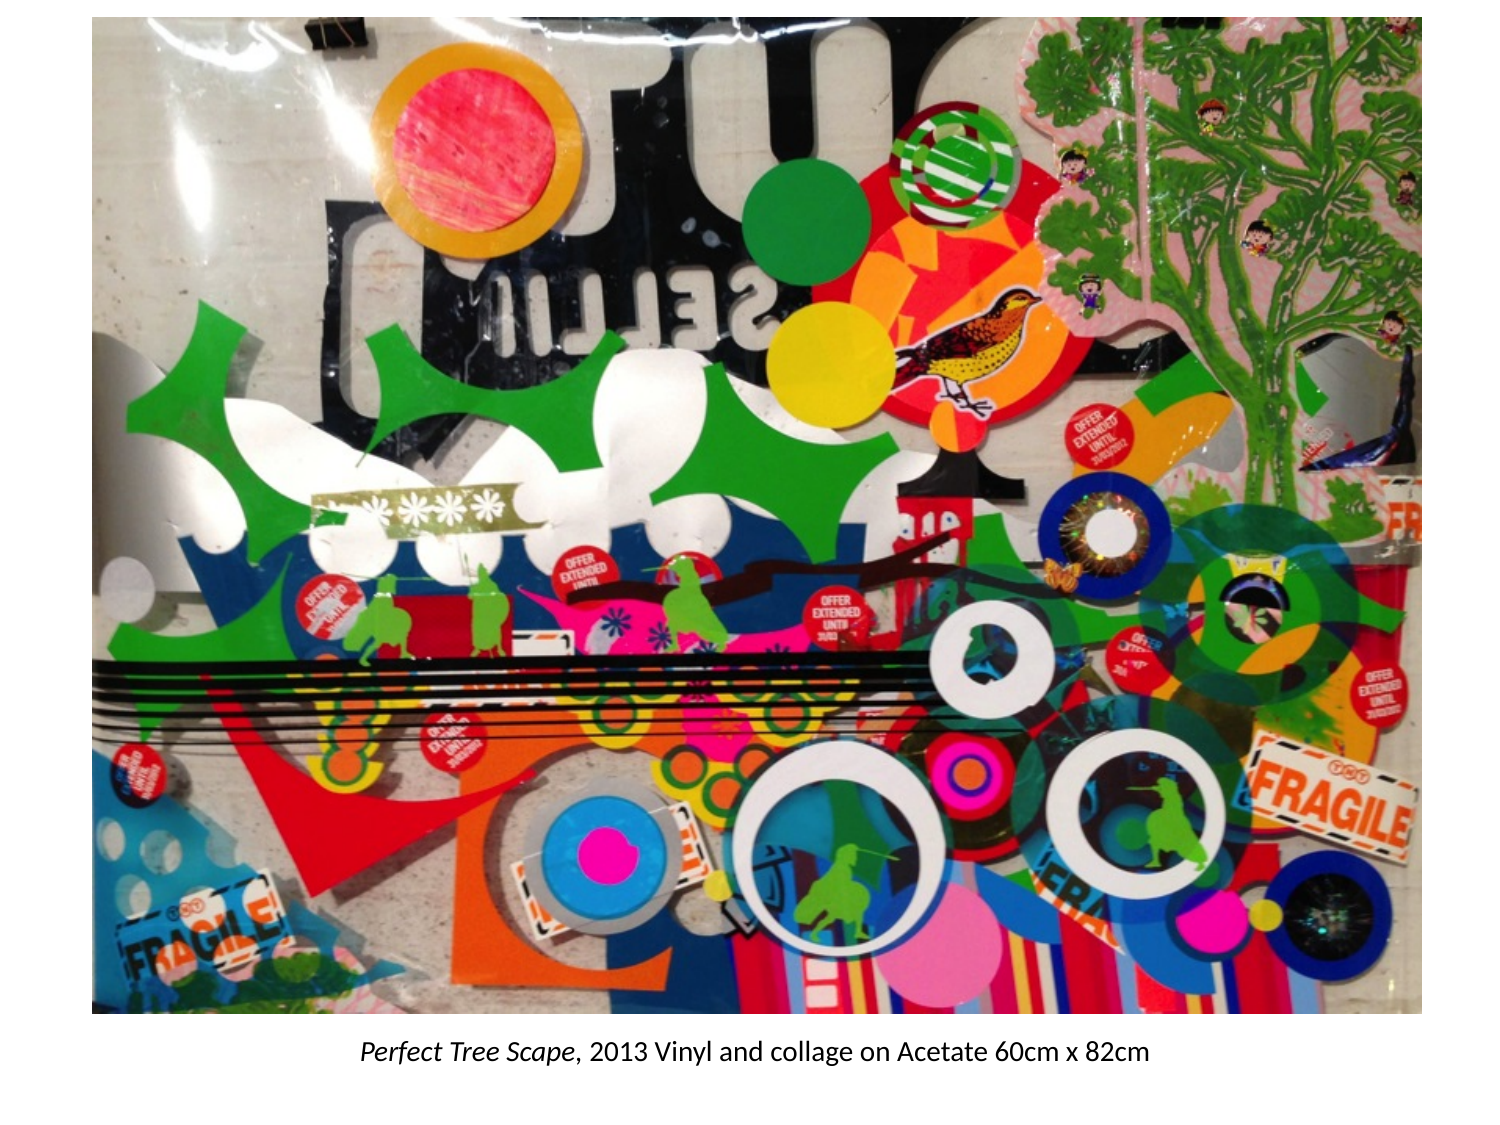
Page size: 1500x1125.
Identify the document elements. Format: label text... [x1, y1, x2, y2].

list Perfect Tree Scape, 2013 Vinyl and collage on Acetate 60cm x 82cm [120, 1024, 1398, 1111]
picture [92, 17, 1422, 1014]
